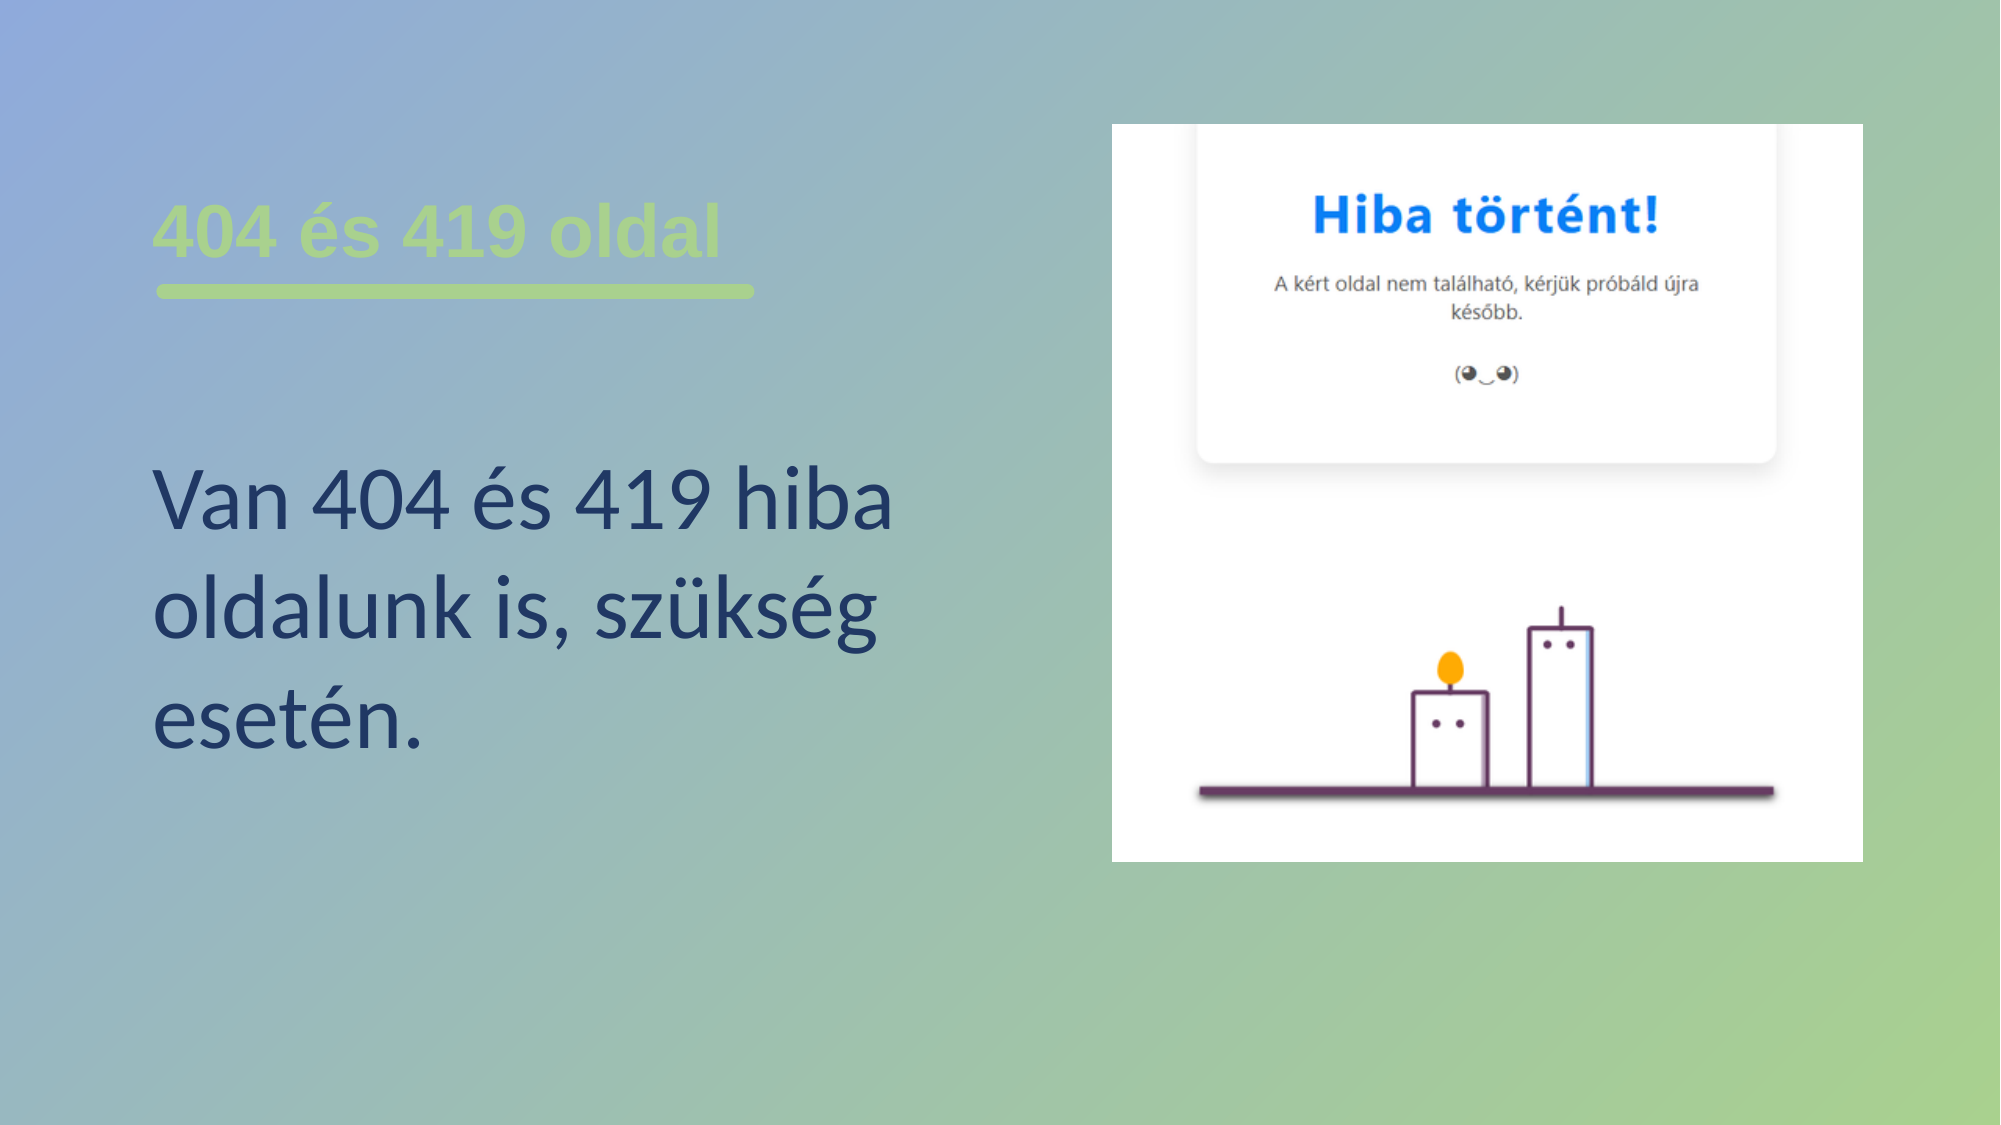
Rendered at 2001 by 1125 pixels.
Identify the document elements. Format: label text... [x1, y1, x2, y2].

picture [1112, 124, 1863, 862]
title 404 és 419 oldal [137, 124, 1112, 342]
text_box Van 404 és 419 hiba oldalunk is, szükség esetén. [137, 430, 1000, 775]
